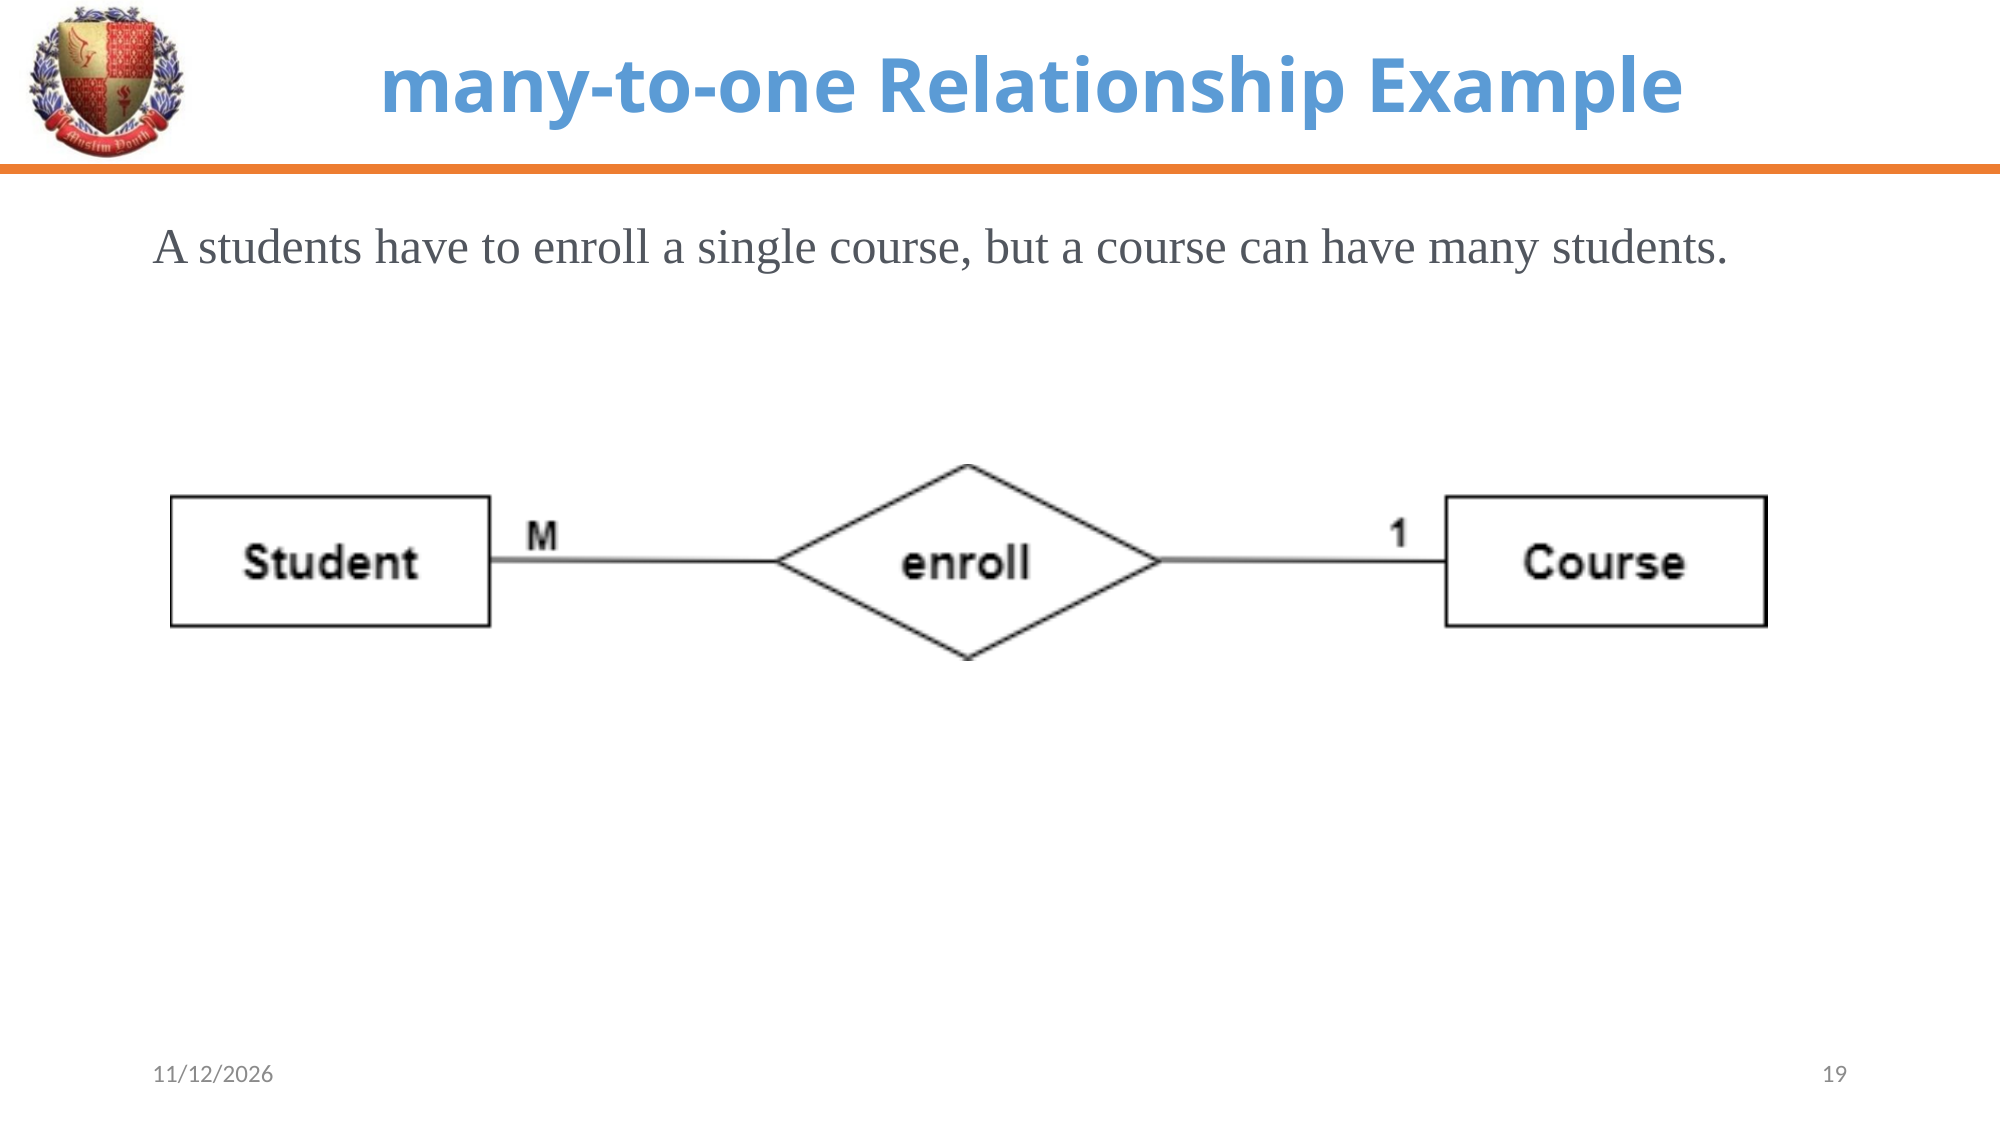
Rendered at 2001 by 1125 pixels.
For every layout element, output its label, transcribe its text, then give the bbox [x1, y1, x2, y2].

title many-to-one Relationship Example [170, 22, 1896, 155]
slide_number 19 [1412, 1042, 1863, 1103]
list A students have to enroll a single course, but a course can have many students. [137, 205, 1863, 1020]
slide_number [137, 1042, 588, 1103]
picture [19, 0, 192, 164]
picture [169, 464, 1768, 661]
